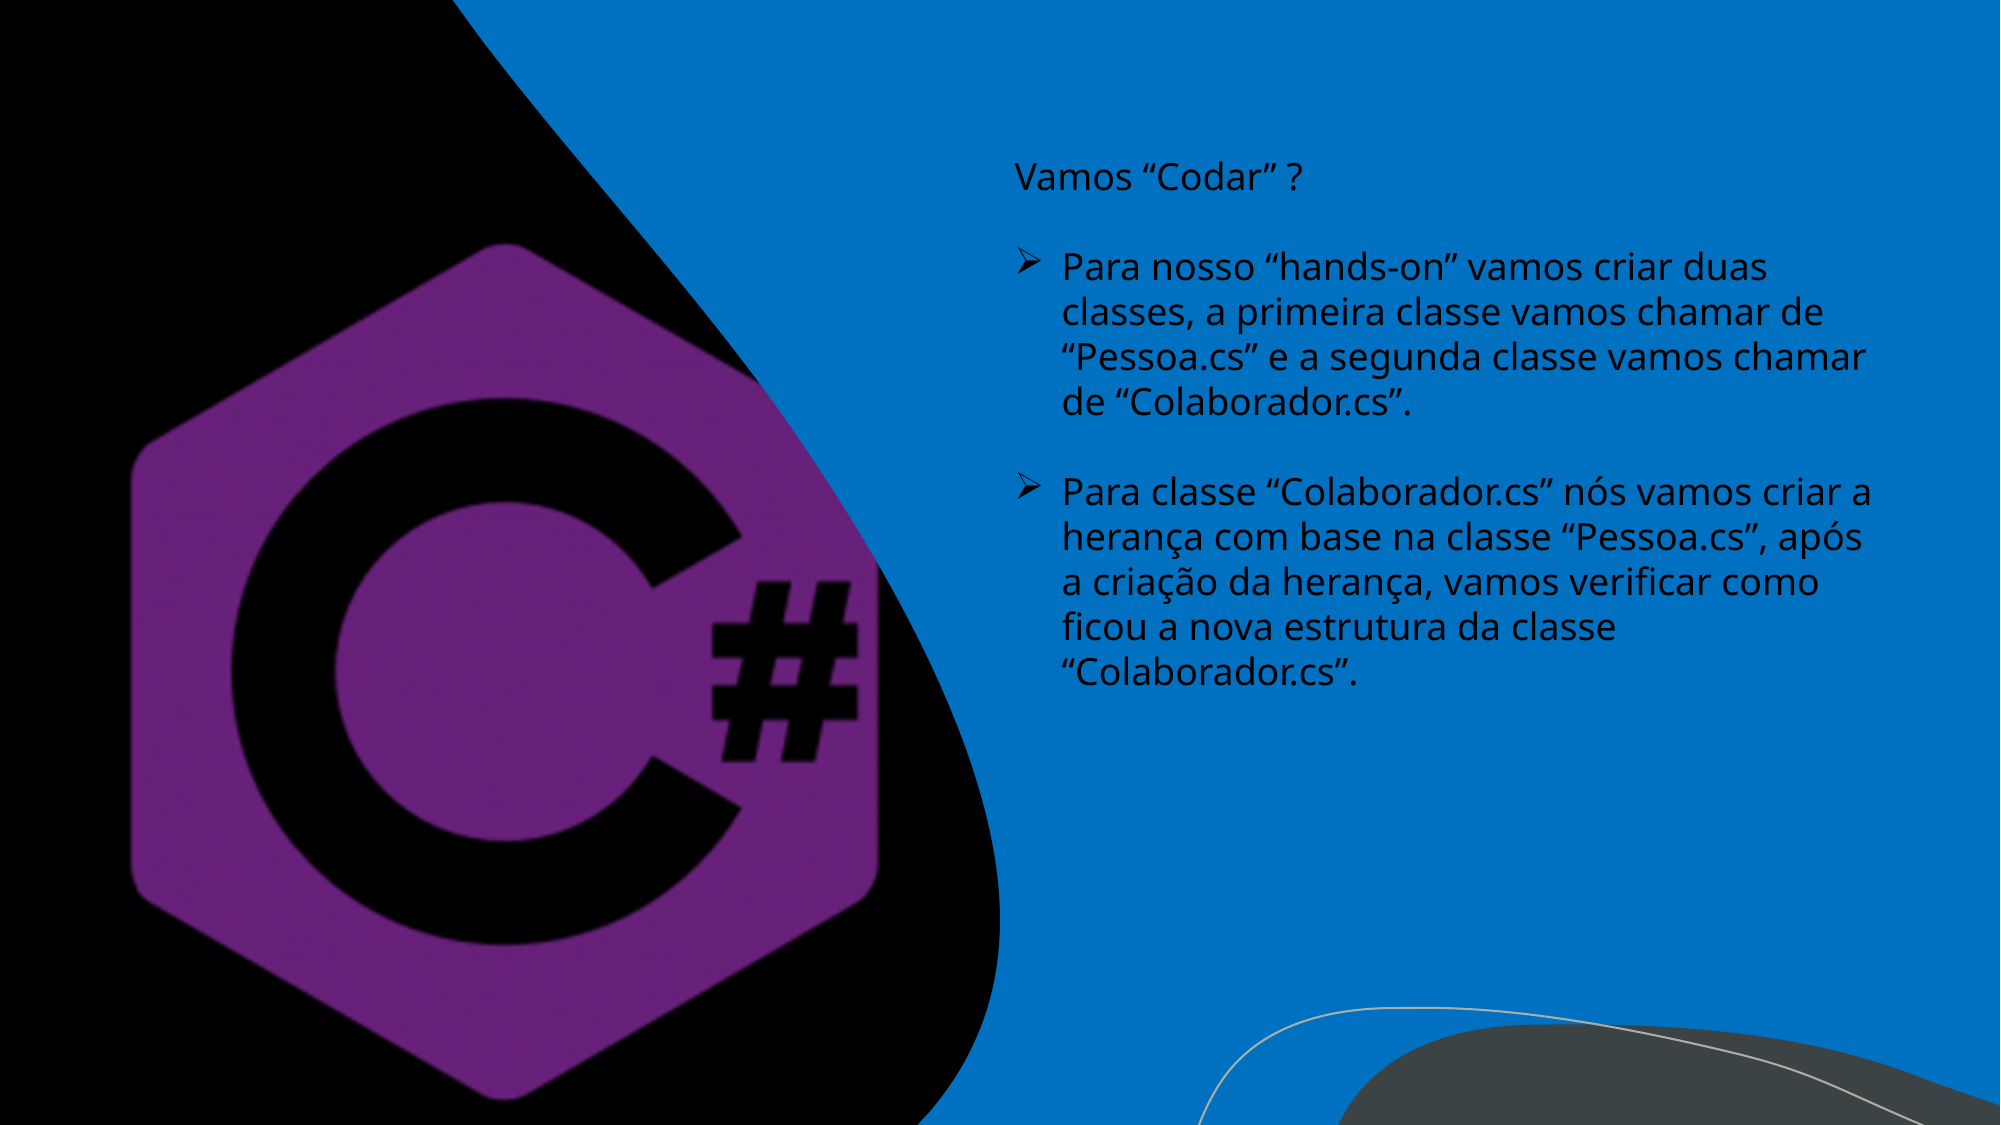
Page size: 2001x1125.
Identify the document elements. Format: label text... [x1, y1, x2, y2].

text_box Vamos “Codar” ? Para nosso “hands-on” vamos criar duas classes, a primeira classe vamos chamar de “Pessoa.cs” e a segunda classe vamos chamar de “Colaborador.cs”. Para classe “Colaborador.cs” nós vamos criar a herança com base na classe “Pessoa.cs”, após a criação da herança, vamos verificar como ficou a nova estrutura da classe “Colaborador.cs”. [1000, 145, 1905, 791]
picture [0, 0, 1000, 1125]
